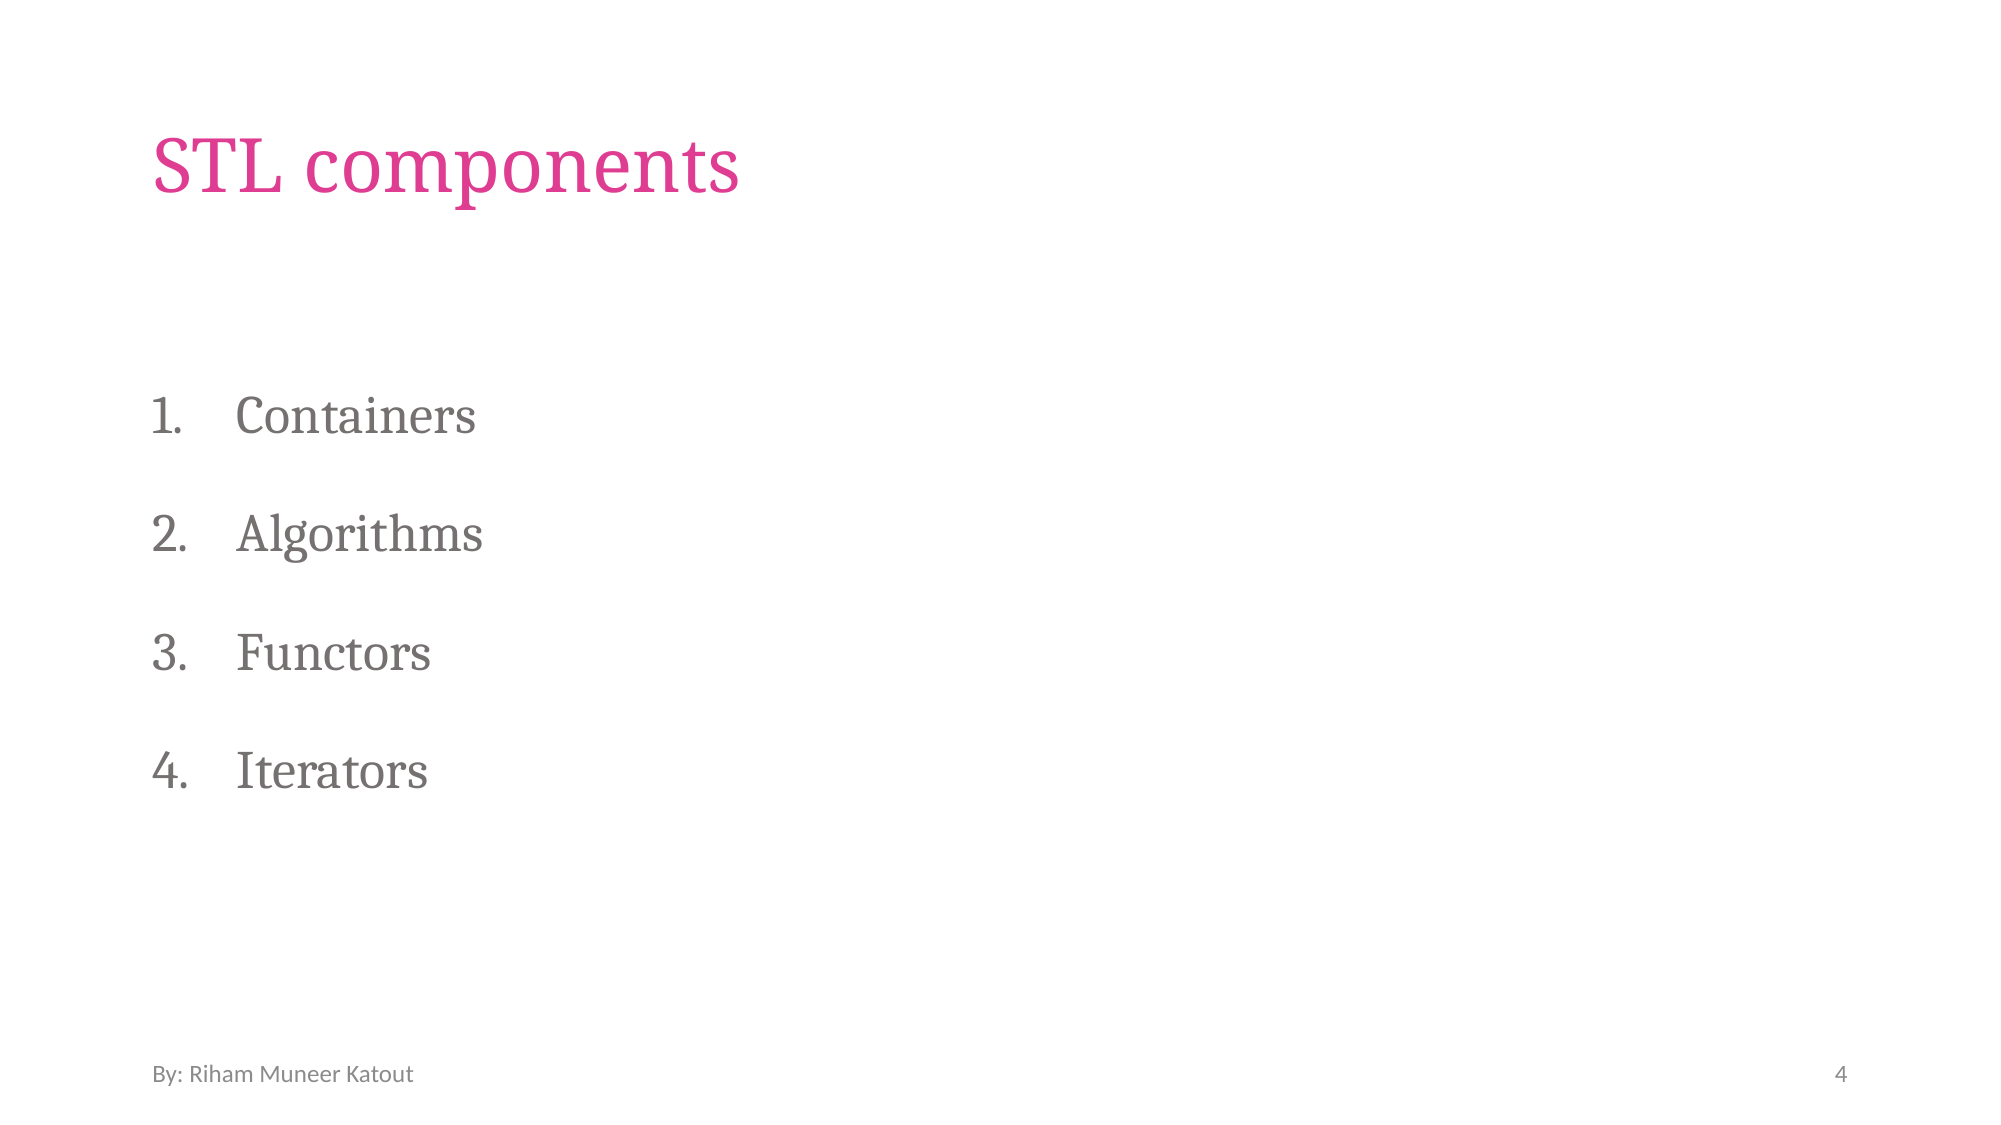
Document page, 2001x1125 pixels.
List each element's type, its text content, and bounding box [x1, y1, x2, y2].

slide_number 4 [1412, 1042, 1863, 1103]
list Containers Algorithms Functors Iterators [137, 339, 1863, 1125]
title STL components [137, 59, 1863, 278]
slide_number By: Riham Muneer Katout [137, 1042, 588, 1103]
